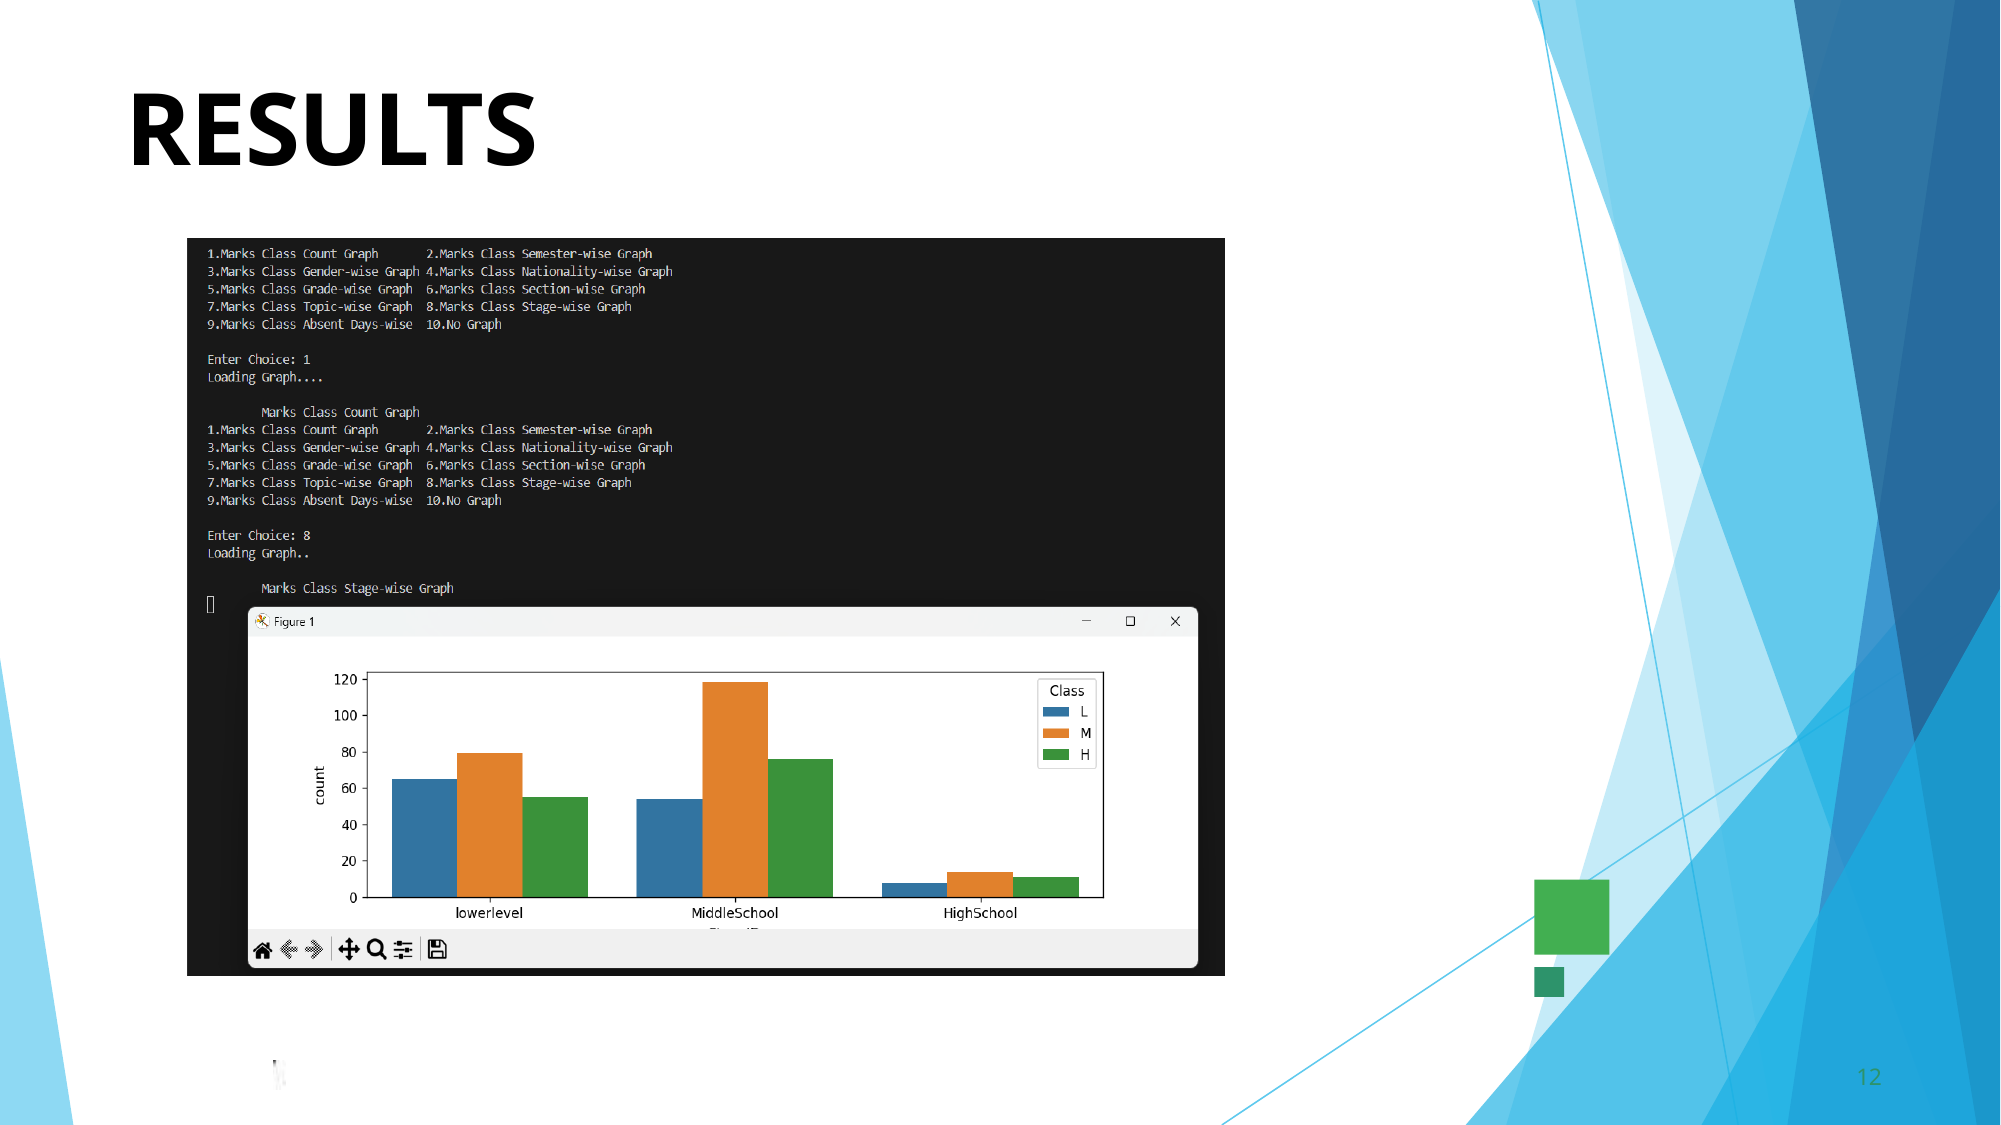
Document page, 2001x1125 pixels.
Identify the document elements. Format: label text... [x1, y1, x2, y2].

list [187, 238, 1226, 976]
text_box [1534, 967, 1565, 997]
title RESULTS [91, 63, 1694, 254]
text_box [1534, 879, 1610, 955]
picture [273, 1060, 287, 1091]
slide_number 12 [1849, 1061, 1890, 1125]
